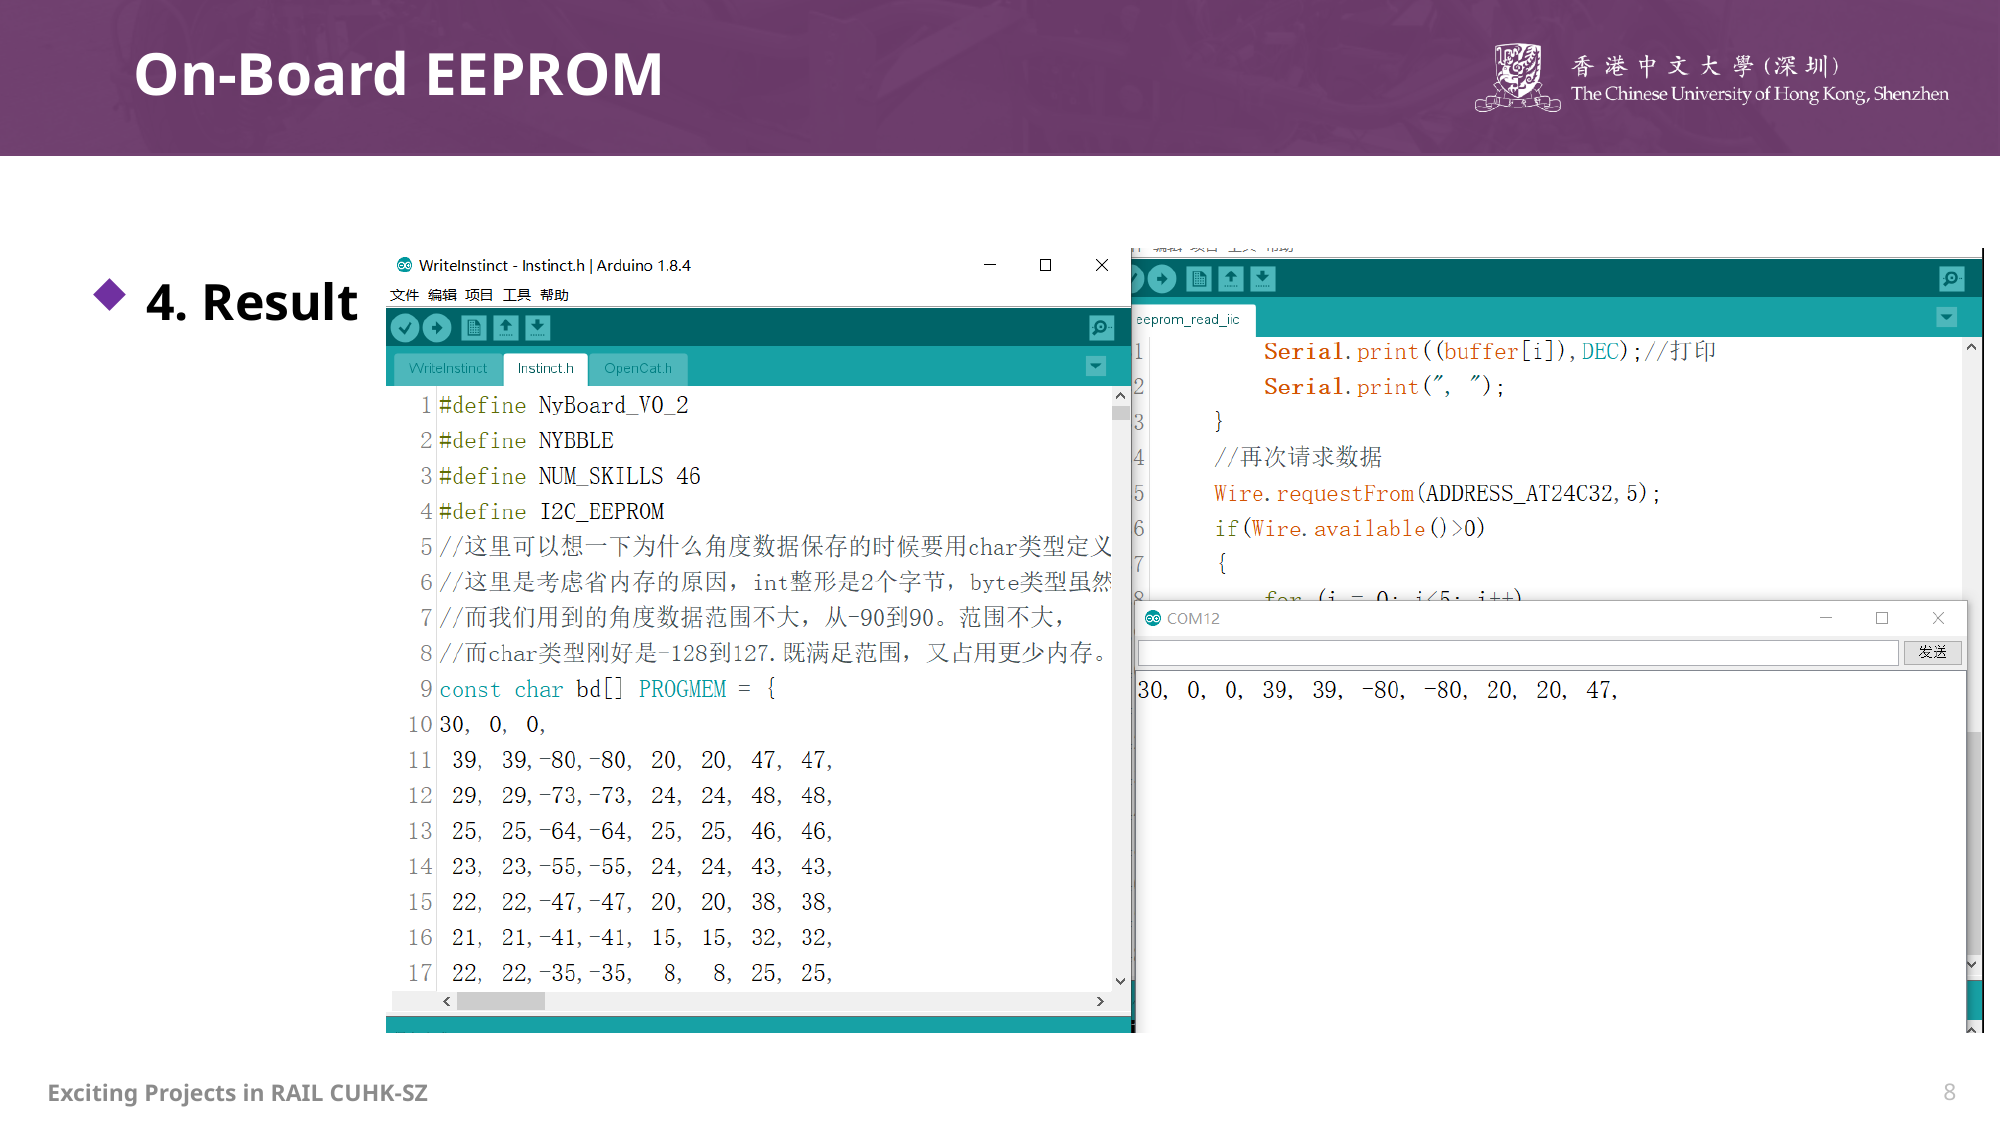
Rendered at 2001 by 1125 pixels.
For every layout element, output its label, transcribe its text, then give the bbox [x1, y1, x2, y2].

footer Exciting Projects in RAIL CUHK-SZ [32, 1062, 619, 1123]
picture [386, 248, 1984, 1033]
picture [1430, 13, 1994, 141]
title On-Board EEPROM [118, 8, 1413, 146]
slide_number 8 [1859, 1062, 1972, 1123]
list 4. Result [74, 232, 1834, 1042]
